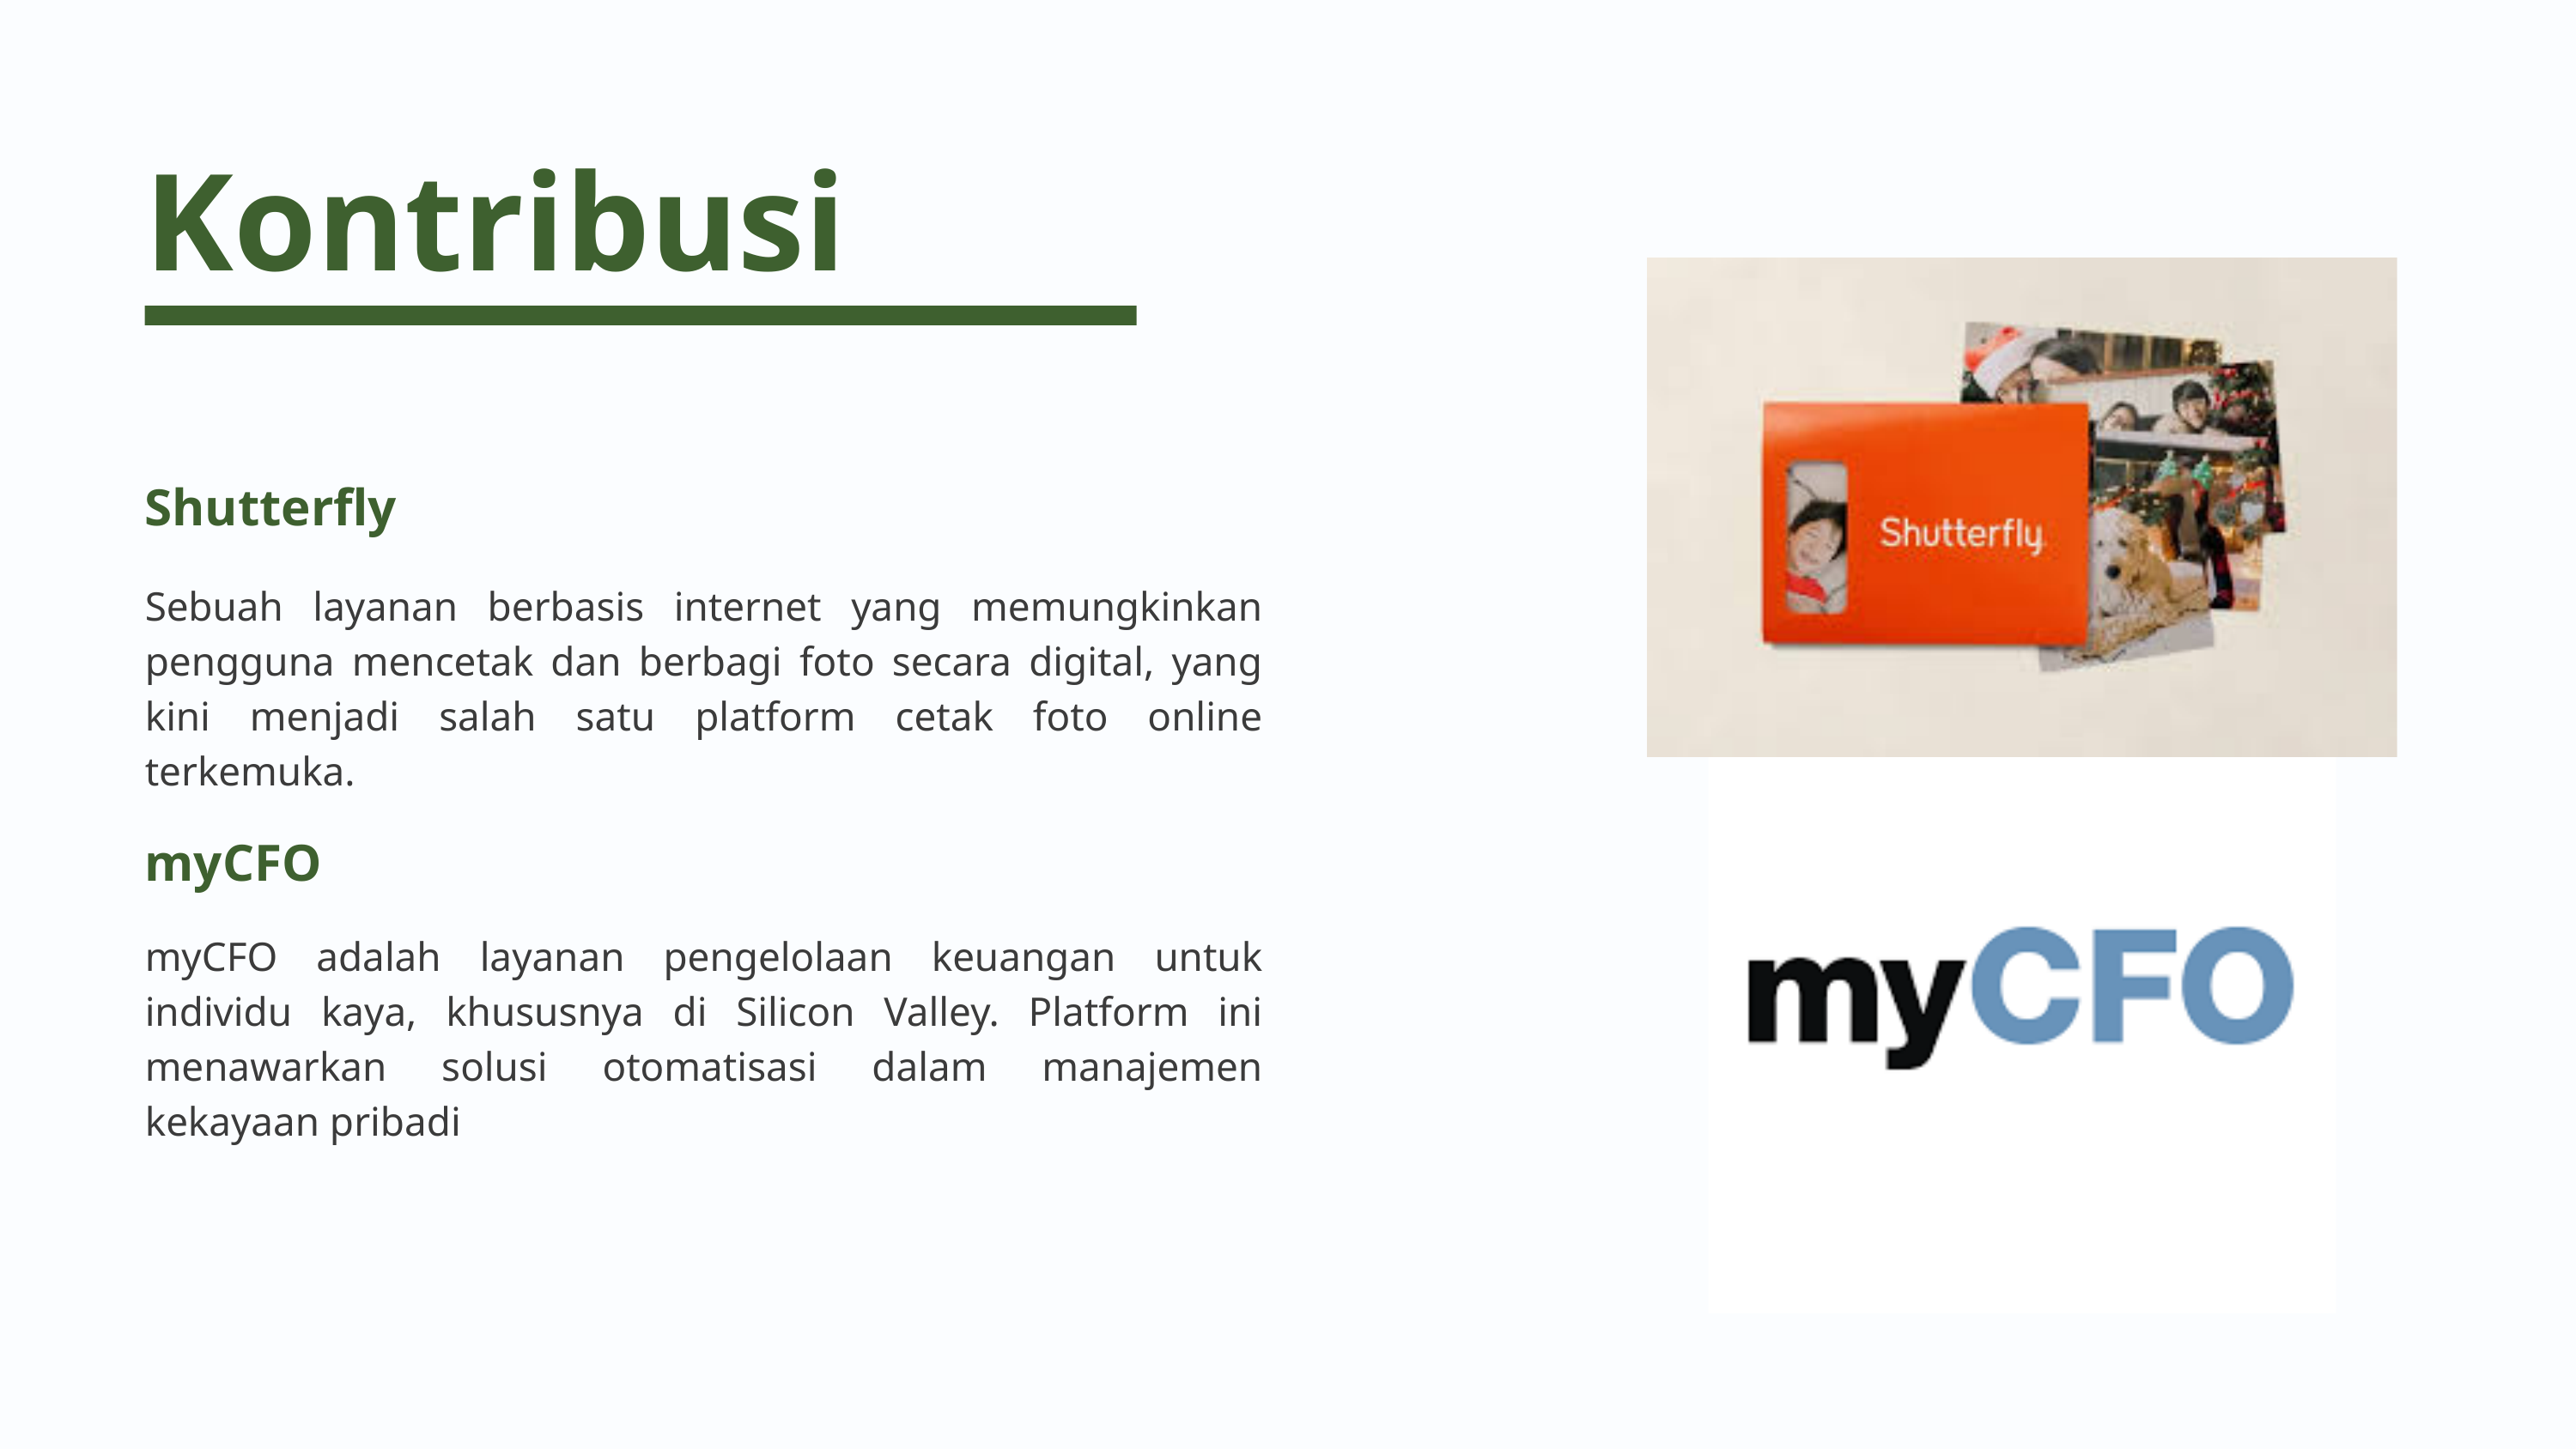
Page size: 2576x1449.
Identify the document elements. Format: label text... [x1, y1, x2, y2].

text_box Kontribusi [144, 163, 918, 298]
text_box [1647, 258, 2397, 758]
text_box [1708, 758, 2336, 1313]
text_box Sebuah layanan berbasis internet yang memungkinkan pengguna mencetak dan berbagi foto secara digital, yang kini menjadi salah satu platform cetak foto online terkemuka. [144, 573, 1263, 794]
text_box Shutterfly [144, 486, 918, 537]
text_box myCFO adalah layanan pengelolaan keuangan untuk individu kaya, khususnya di Silicon Valley. Platform ini menawarkan solusi otomatisasi dalam manajemen kekayaan pribadi [144, 924, 1263, 1144]
text_box [144, 306, 1137, 325]
text_box myCFO [144, 840, 918, 892]
